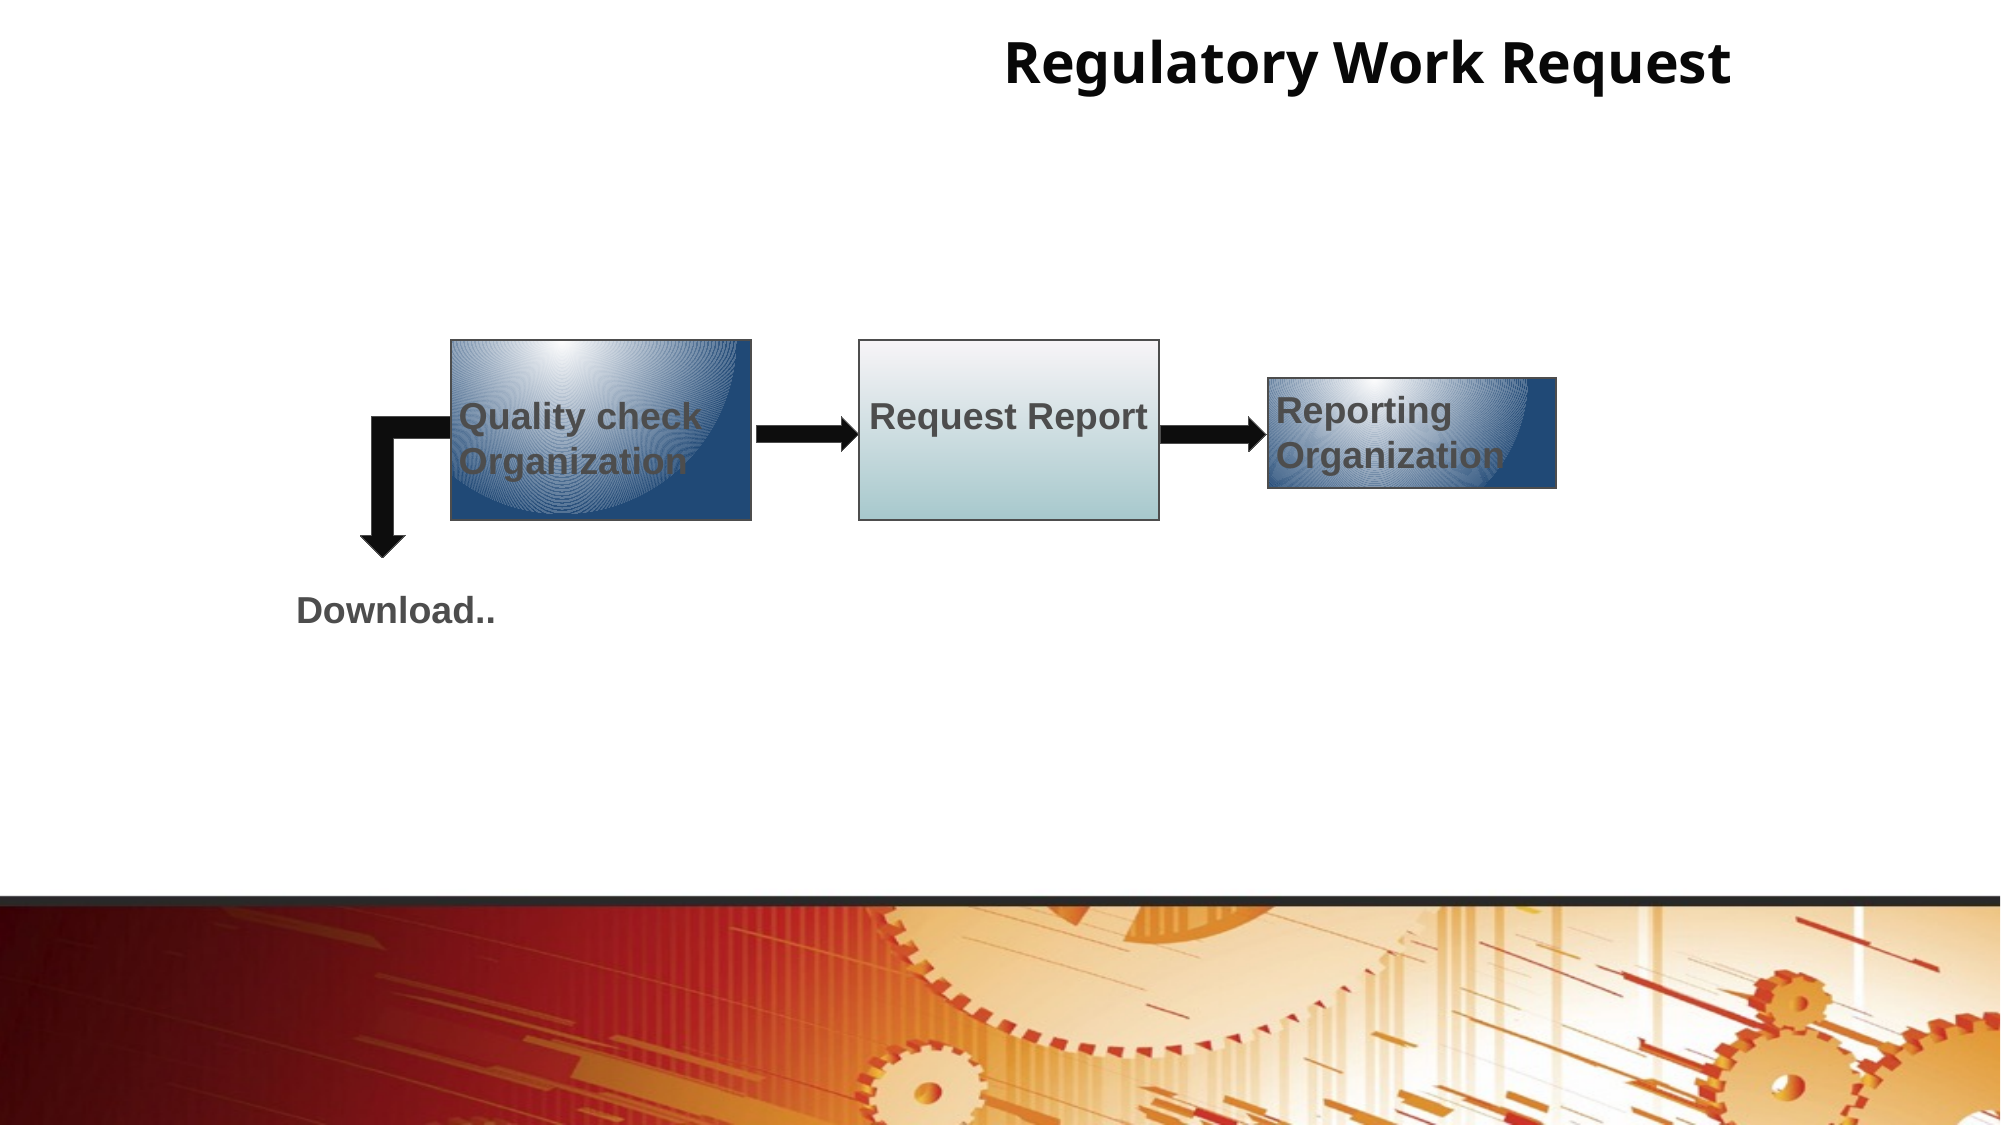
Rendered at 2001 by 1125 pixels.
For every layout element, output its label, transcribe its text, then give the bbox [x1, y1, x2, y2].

title Regulatory Work Request [117, 18, 1741, 103]
text_box [360, 416, 450, 558]
picture [0, 0, 2001, 1125]
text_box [1268, 377, 1557, 489]
text_box [1160, 416, 1267, 452]
text_box [756, 416, 858, 452]
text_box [450, 339, 752, 521]
text_box Download.. [288, 579, 522, 639]
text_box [858, 339, 1159, 521]
